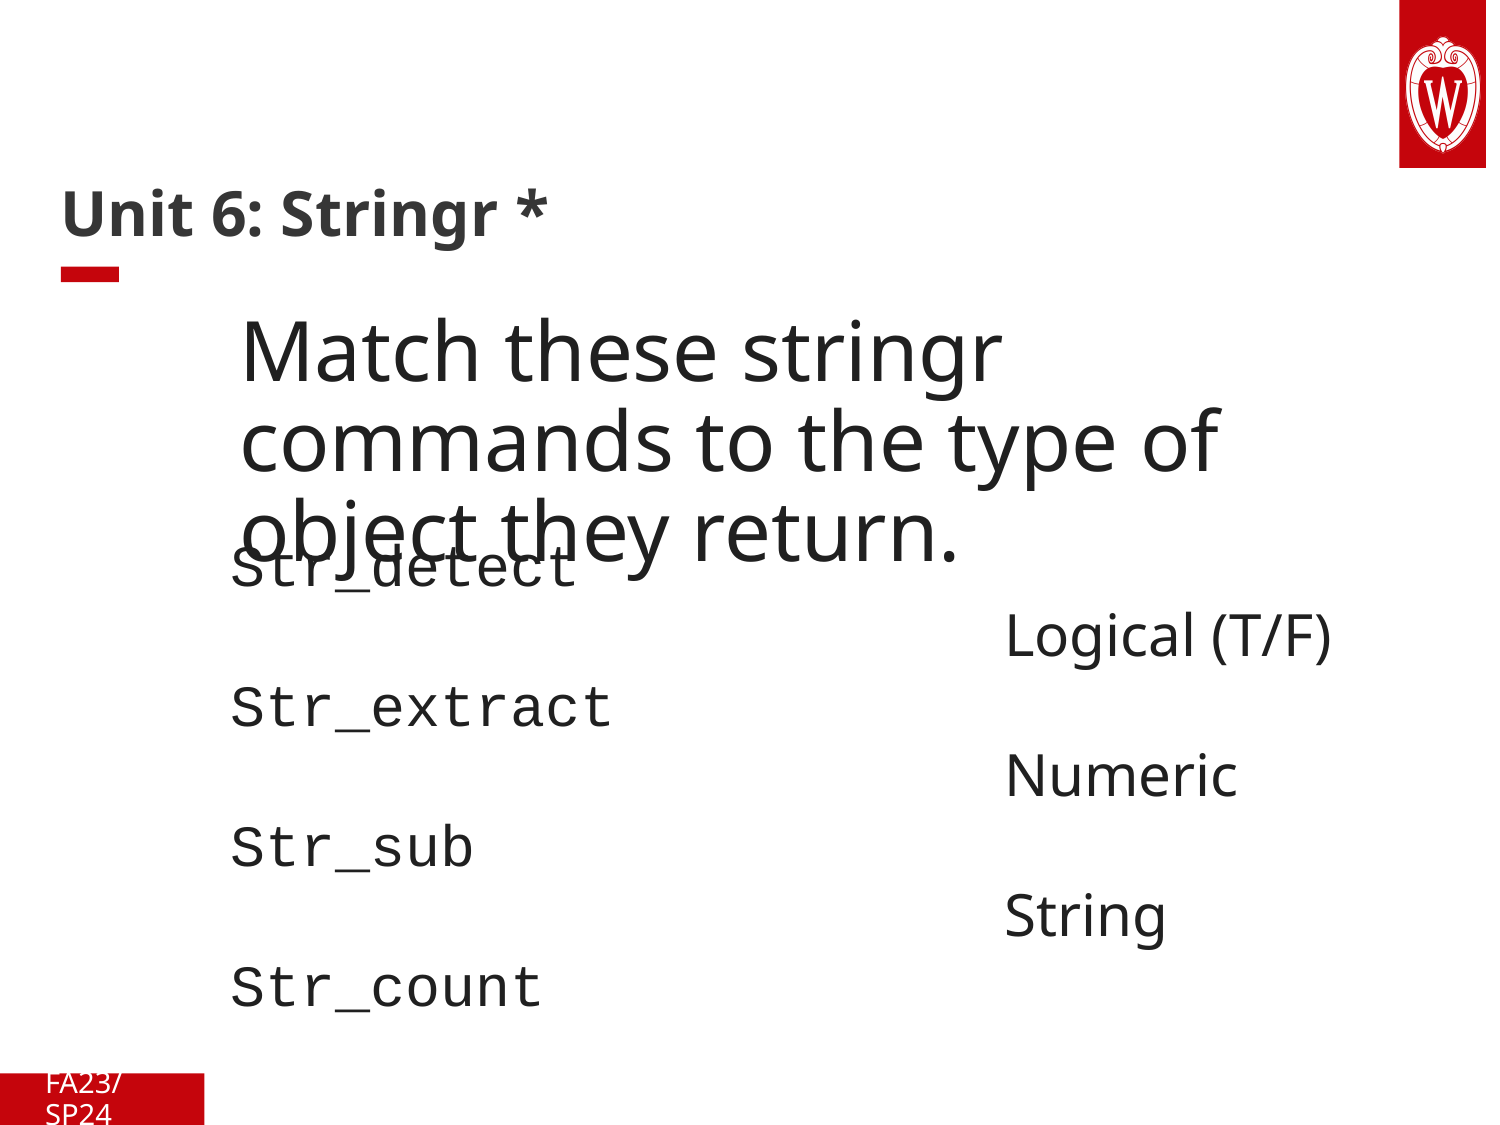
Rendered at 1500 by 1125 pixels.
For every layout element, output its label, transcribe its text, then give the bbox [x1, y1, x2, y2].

picture [1405, 36, 1481, 154]
text_box Logical (T/F) Numeric String [989, 591, 1360, 956]
list FA23/SP24 [0, 1073, 205, 1125]
list Match these stringr commands to the type of object they return. [182, 301, 1374, 1032]
title Unit 6: Stringr * [60, 75, 1374, 250]
text_box Str_detect Str_extract Str_sub Str_count [215, 520, 673, 1026]
